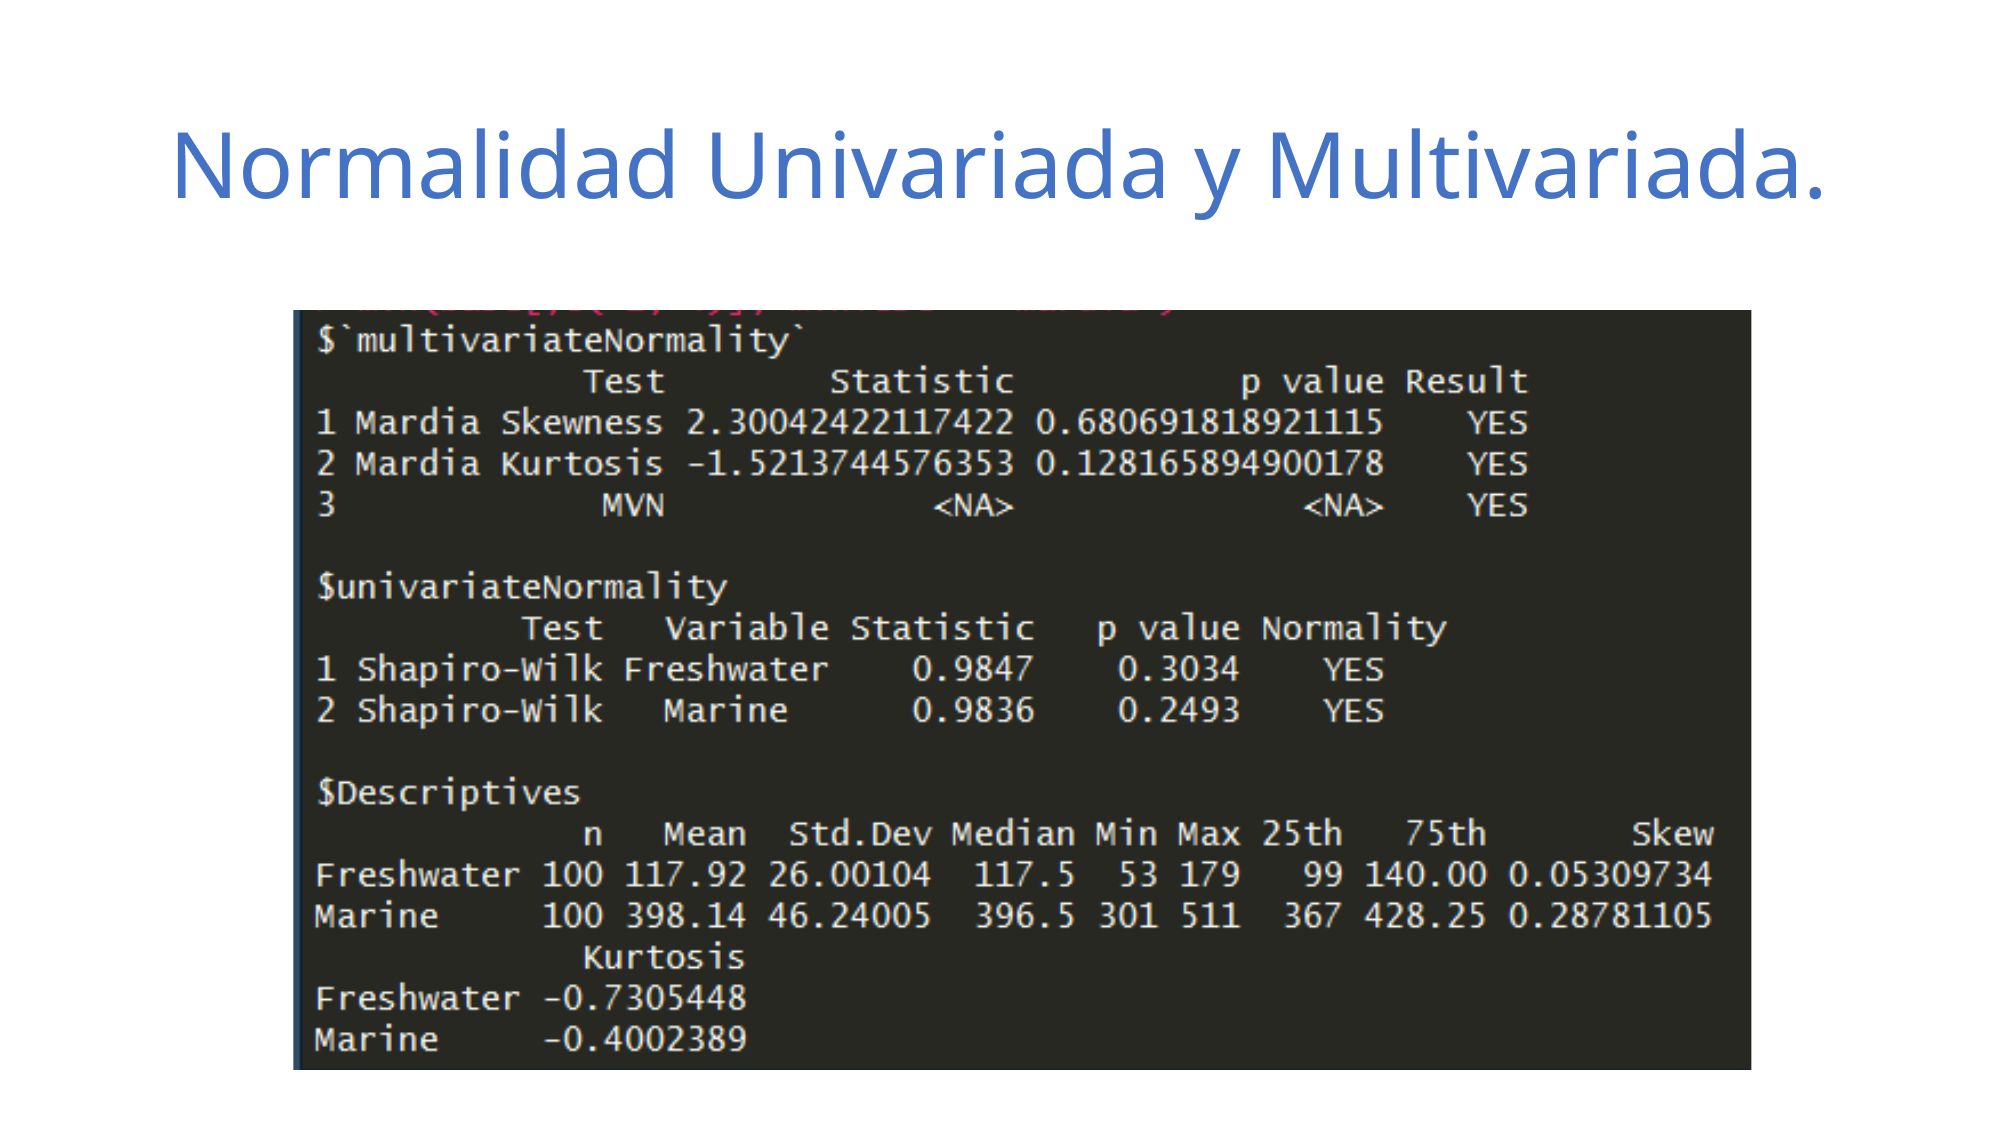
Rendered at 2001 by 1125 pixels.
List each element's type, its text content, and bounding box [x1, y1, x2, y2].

title Normalidad Univariada y Multivariada. [137, 59, 1863, 278]
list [293, 310, 1752, 1070]
